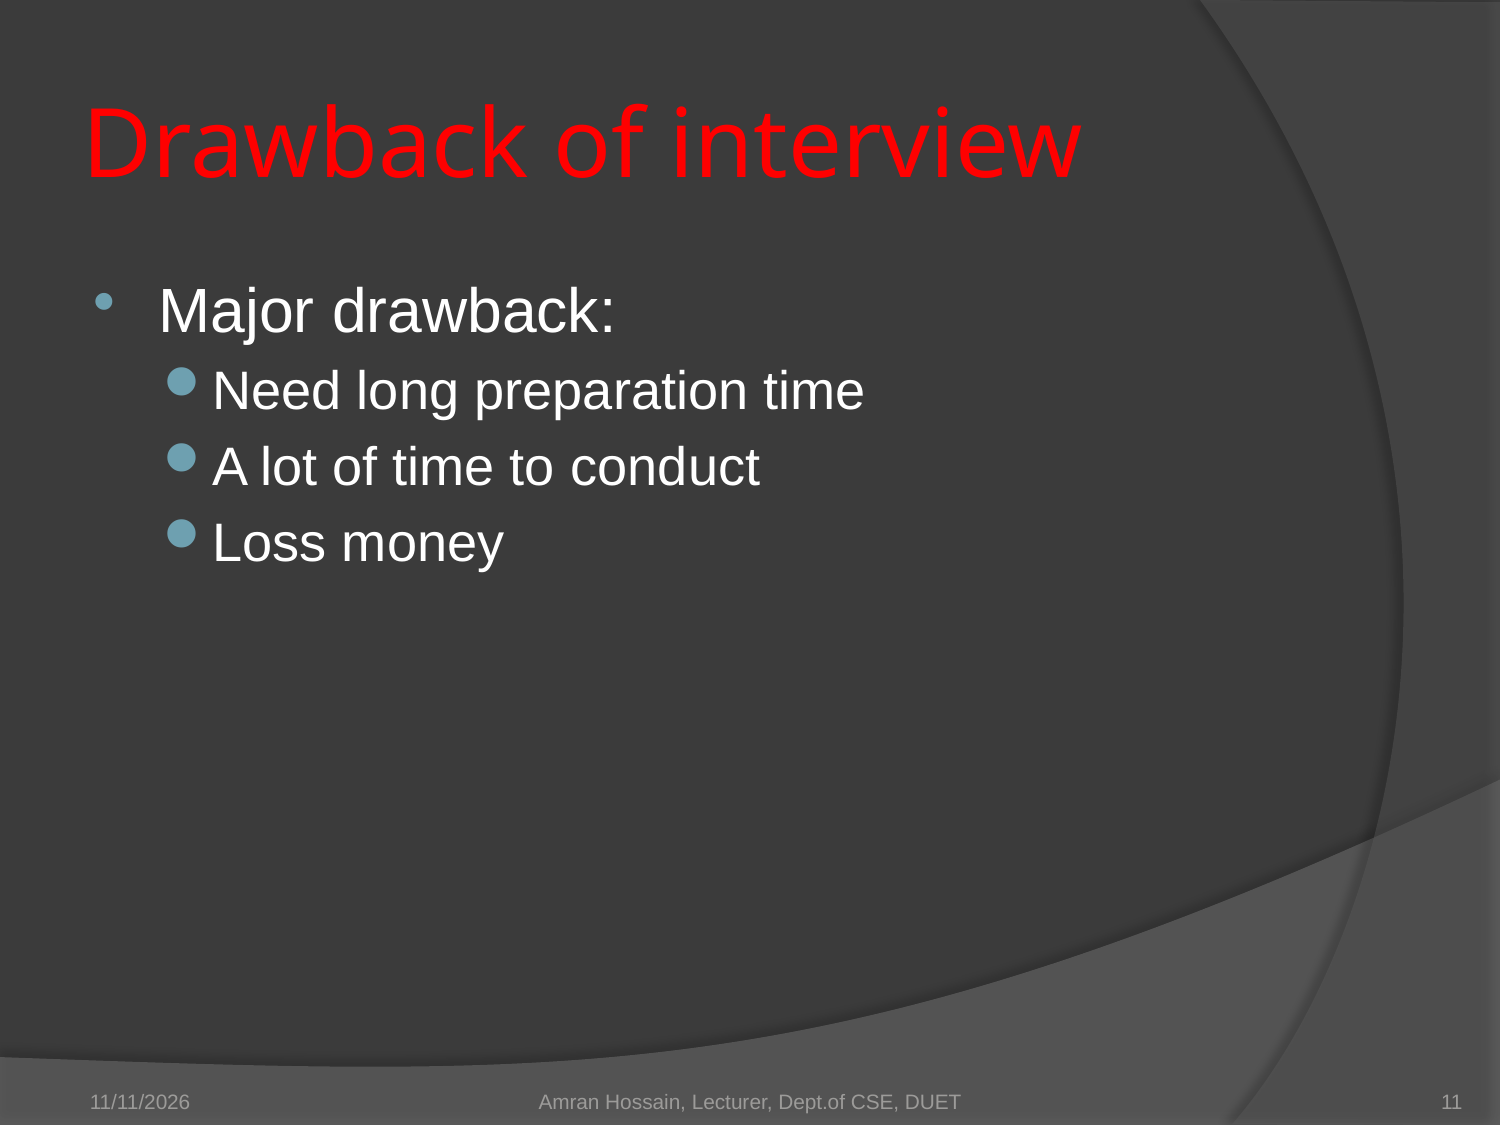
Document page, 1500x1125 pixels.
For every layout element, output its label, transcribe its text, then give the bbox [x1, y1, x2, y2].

list Major drawback: Need long preparation time A lot of time to conduct Loss money [75, 262, 1375, 1005]
title Drawback of interview [75, 45, 1300, 233]
slide_number 11 [1337, 1053, 1463, 1114]
footer Amran Hossain, Lecturer, Dept.of CSE, DUET [512, 1053, 988, 1114]
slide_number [75, 1053, 425, 1114]
